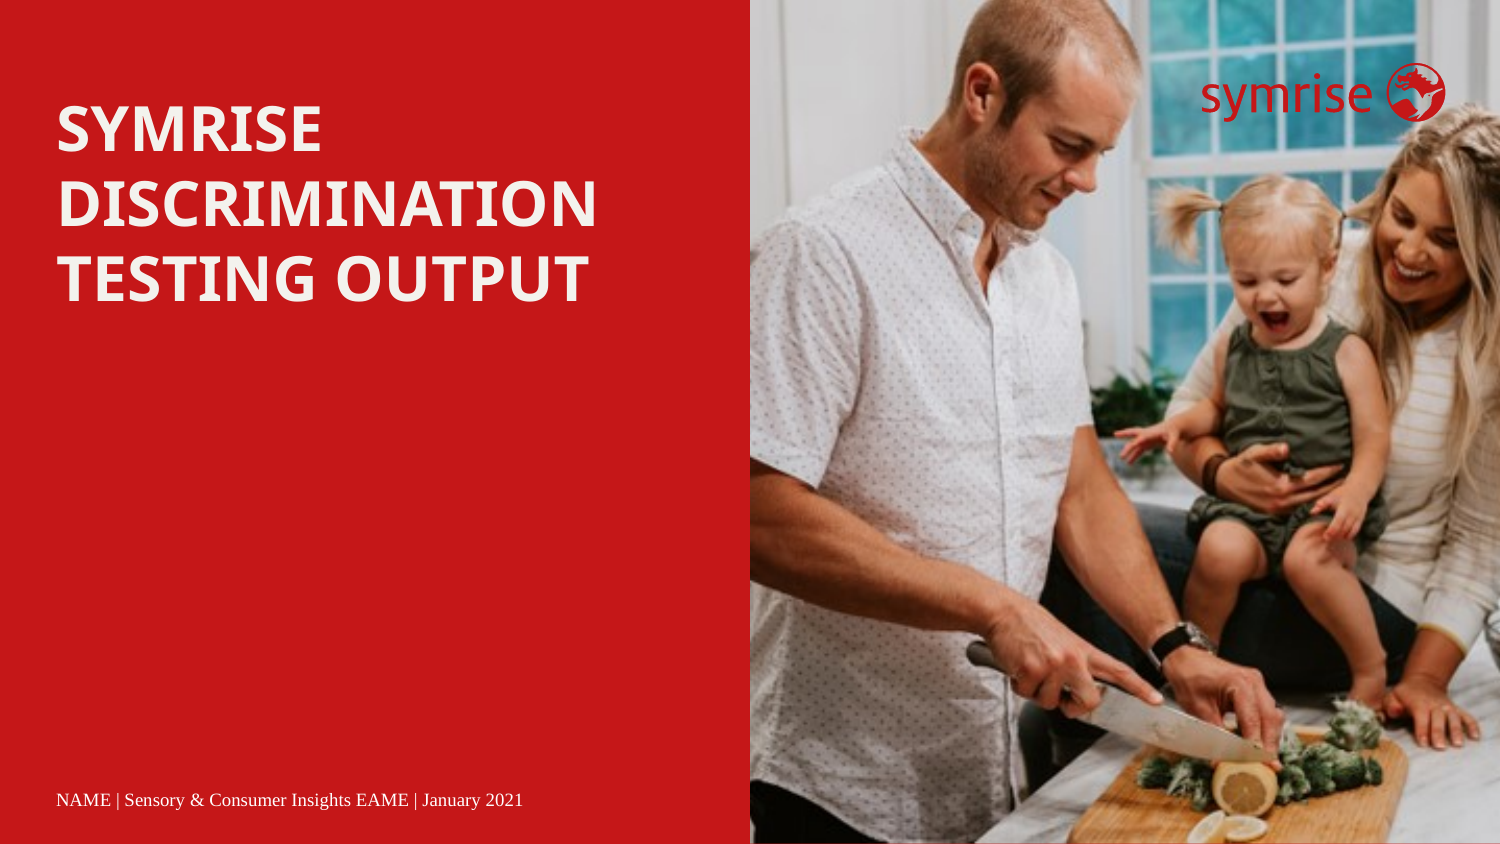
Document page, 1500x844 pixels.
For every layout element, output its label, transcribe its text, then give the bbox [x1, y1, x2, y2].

text_box NAME | Sensory & Consumer Insights EAME | January 2021 [56, 784, 707, 814]
title SYMRISE DISCRIMINATION TESTING OUTPUT [56, 85, 706, 389]
picture [749, 0, 1500, 844]
